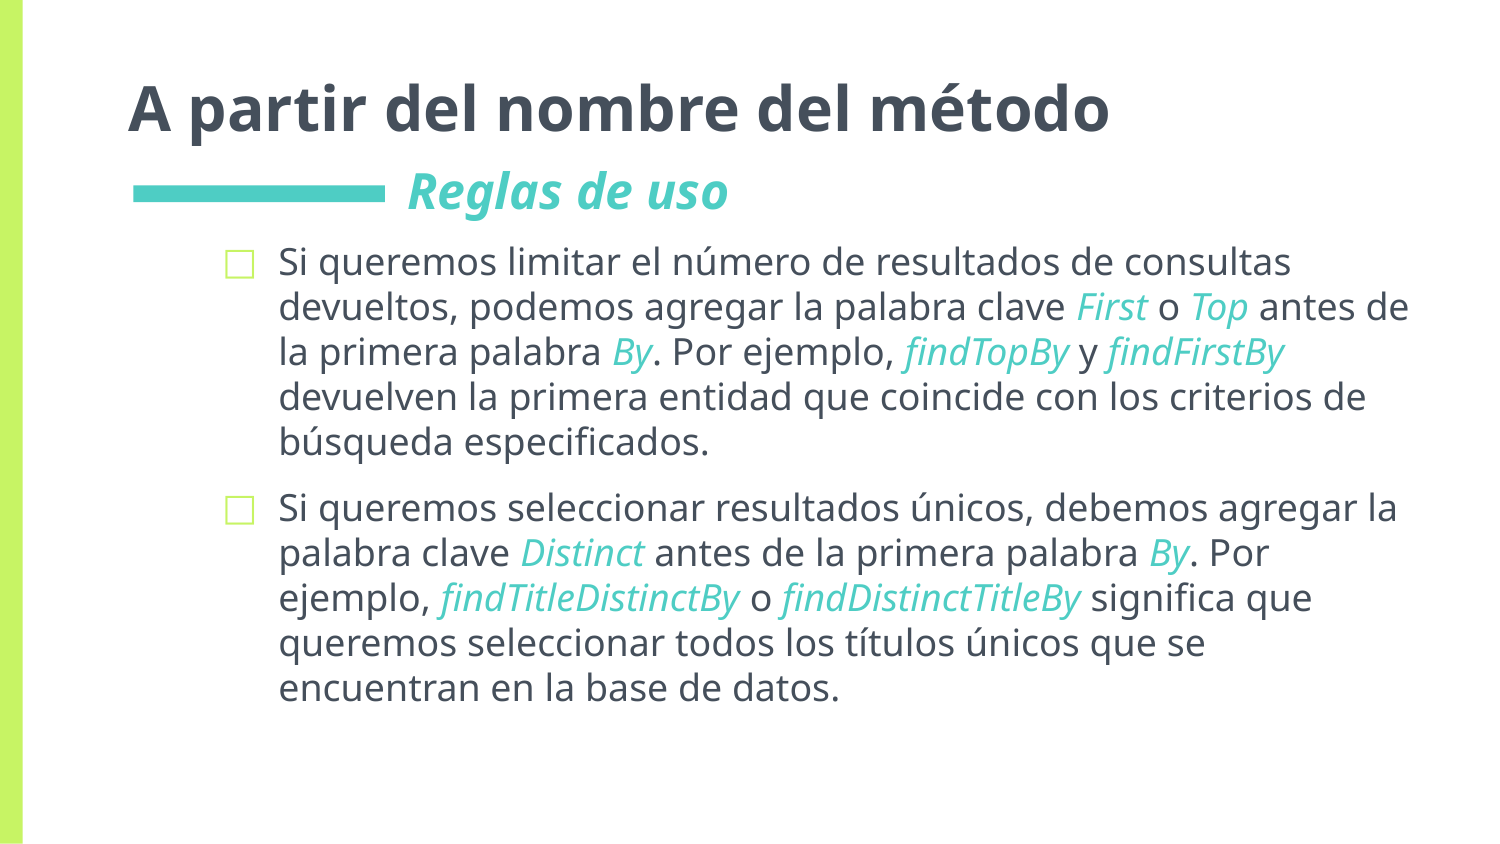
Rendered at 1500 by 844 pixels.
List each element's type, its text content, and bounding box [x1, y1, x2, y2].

title A partir del nombre del método [113, 0, 1387, 159]
list Si queremos limitar el número de resultados de consultas devueltos, podemos agregar la palabra clave First o Top antes de la primera palabra By. Por ejemplo, findTopBy y findFirstBy devuelven la primera entidad que coincide con los criterios de búsqueda especificados. Si queremos seleccionar resultados únicos, debemos agregar la palabra clave Distinct antes de la primera palabra By. Por ejemplo, findTitleDistinctBy o findDistinctTitleBy significa que queremos seleccionar todos los títulos únicos que se encuentran en la base de datos. [113, 222, 1430, 766]
title Reglas de uso [392, 145, 1448, 235]
